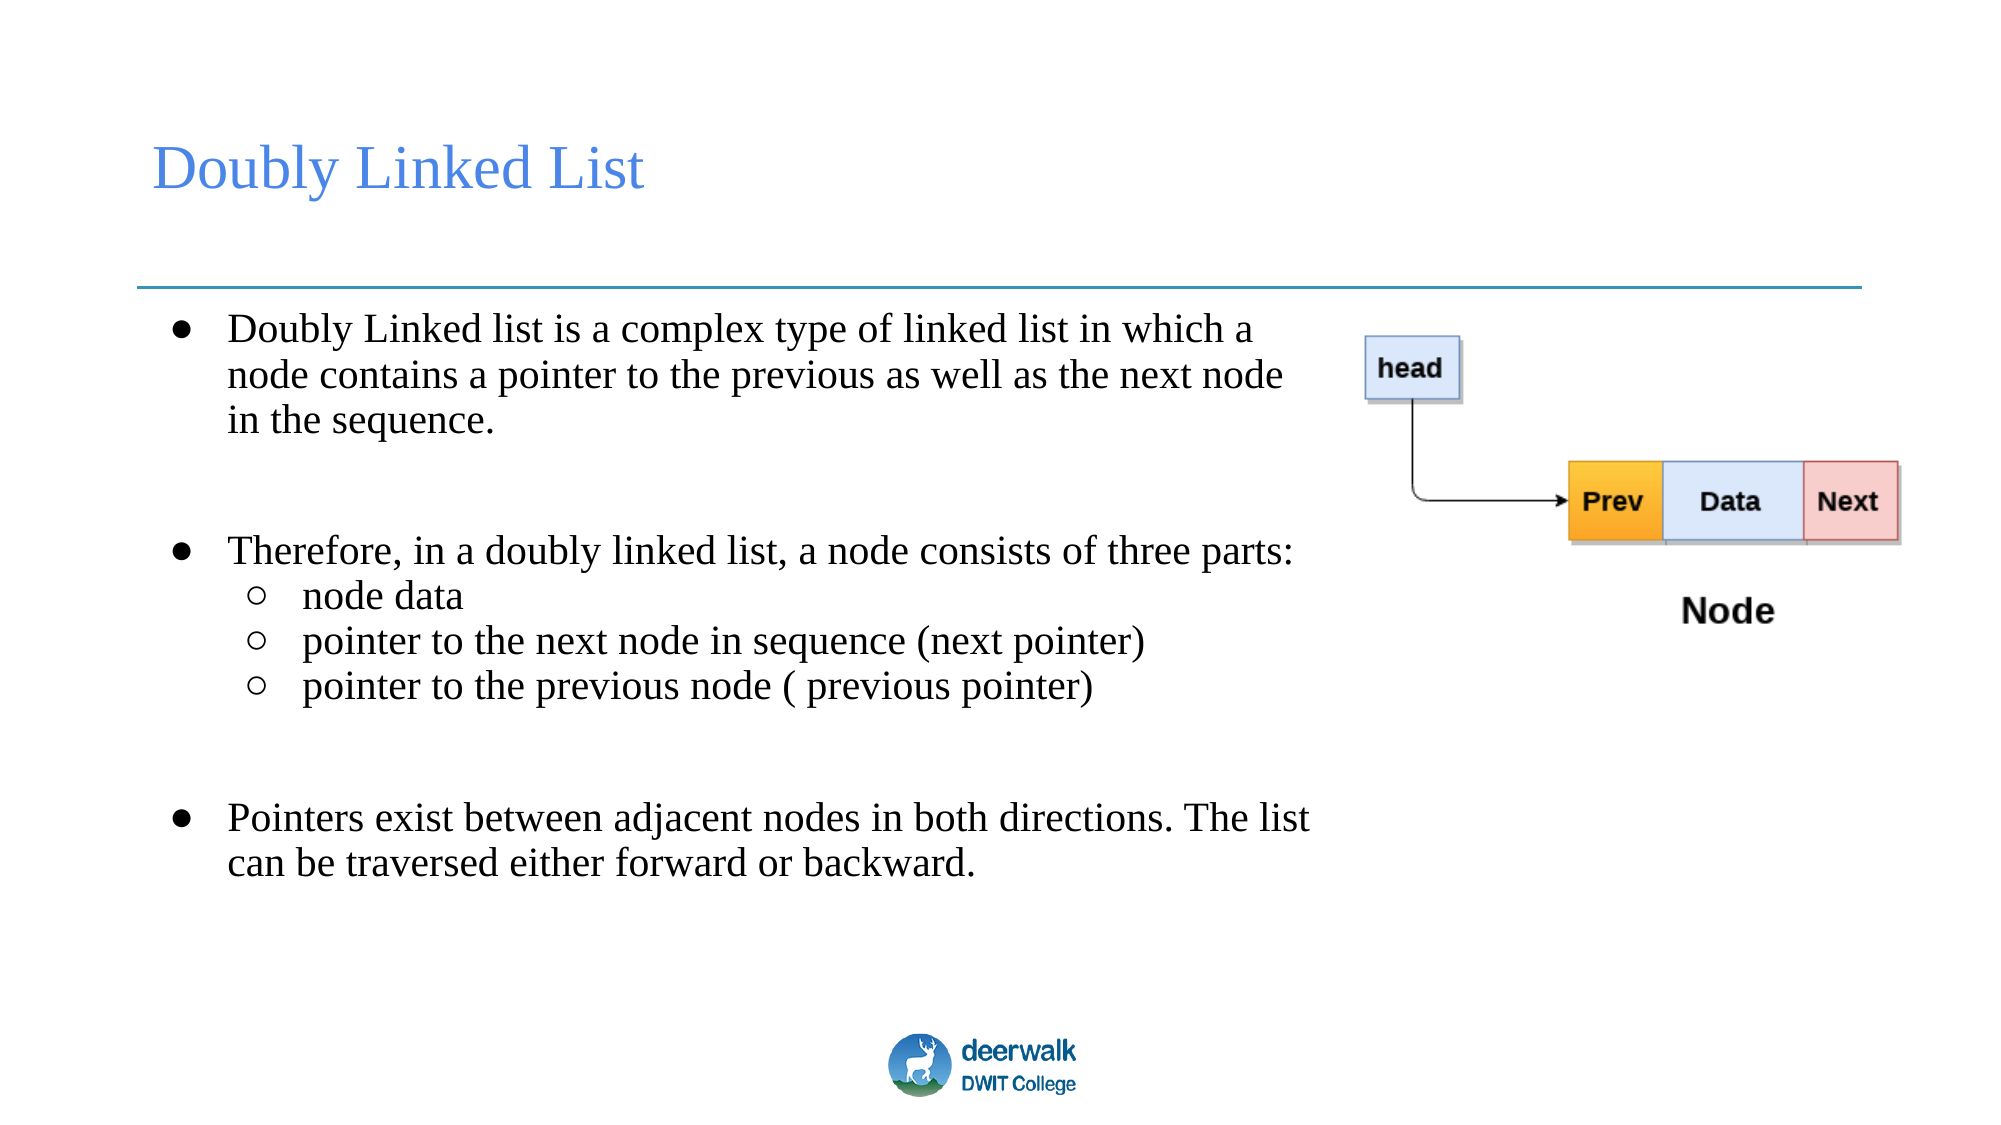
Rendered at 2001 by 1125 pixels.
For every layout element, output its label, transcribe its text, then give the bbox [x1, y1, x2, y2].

list Doubly Linked list is a complex type of linked list in which a node contains a pointer to the previous as well as the next node in the sequence. Therefore, in a doubly linked list, a node consists of three parts: node data pointer to the next node in sequence (next pointer) pointer to the previous node ( previous pointer) Pointers exist between adjacent nodes in both directions. The list can be traversed either forward or backward. [137, 299, 1339, 1014]
picture [873, 1014, 1103, 1120]
picture [1354, 320, 1927, 639]
title Doubly Linked List [137, 59, 1863, 278]
